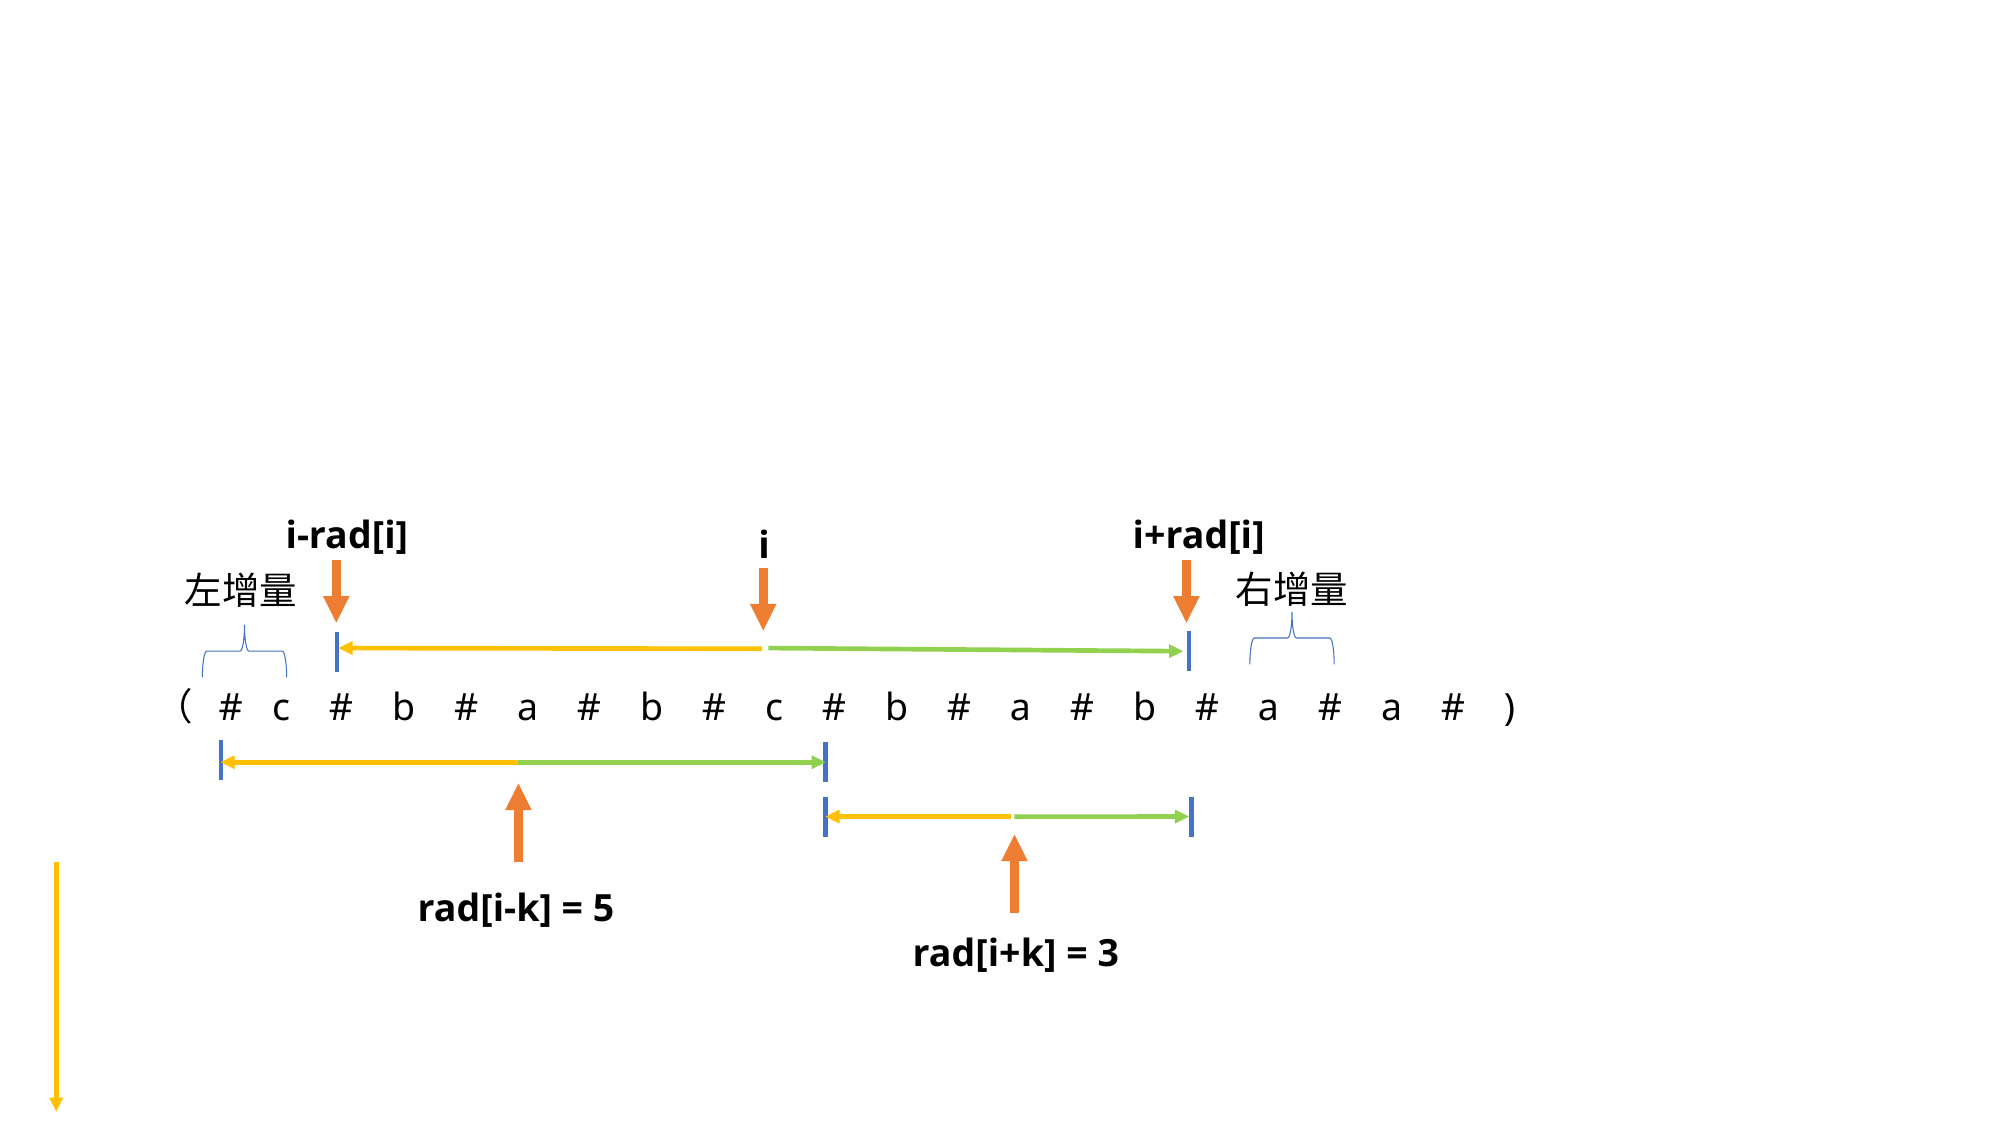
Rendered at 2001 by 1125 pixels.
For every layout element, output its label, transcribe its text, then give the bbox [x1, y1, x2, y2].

text_box rad[i-k] = 5 [402, 876, 630, 937]
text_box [768, 647, 1184, 652]
text_box （ # c # b # a # b # c # b # a # b # a # a # ) [140, 675, 1533, 736]
text_box i [743, 513, 785, 574]
text_box 右增量 [1220, 558, 1364, 619]
text_box i-rad[i] [270, 503, 424, 564]
text_box 左增量 [170, 559, 313, 620]
text_box rad[i+k] = 3 [897, 921, 1135, 982]
text_box i+rad[i] [1118, 503, 1280, 564]
text_box [1249, 619, 1335, 665]
text_box [201, 624, 288, 678]
